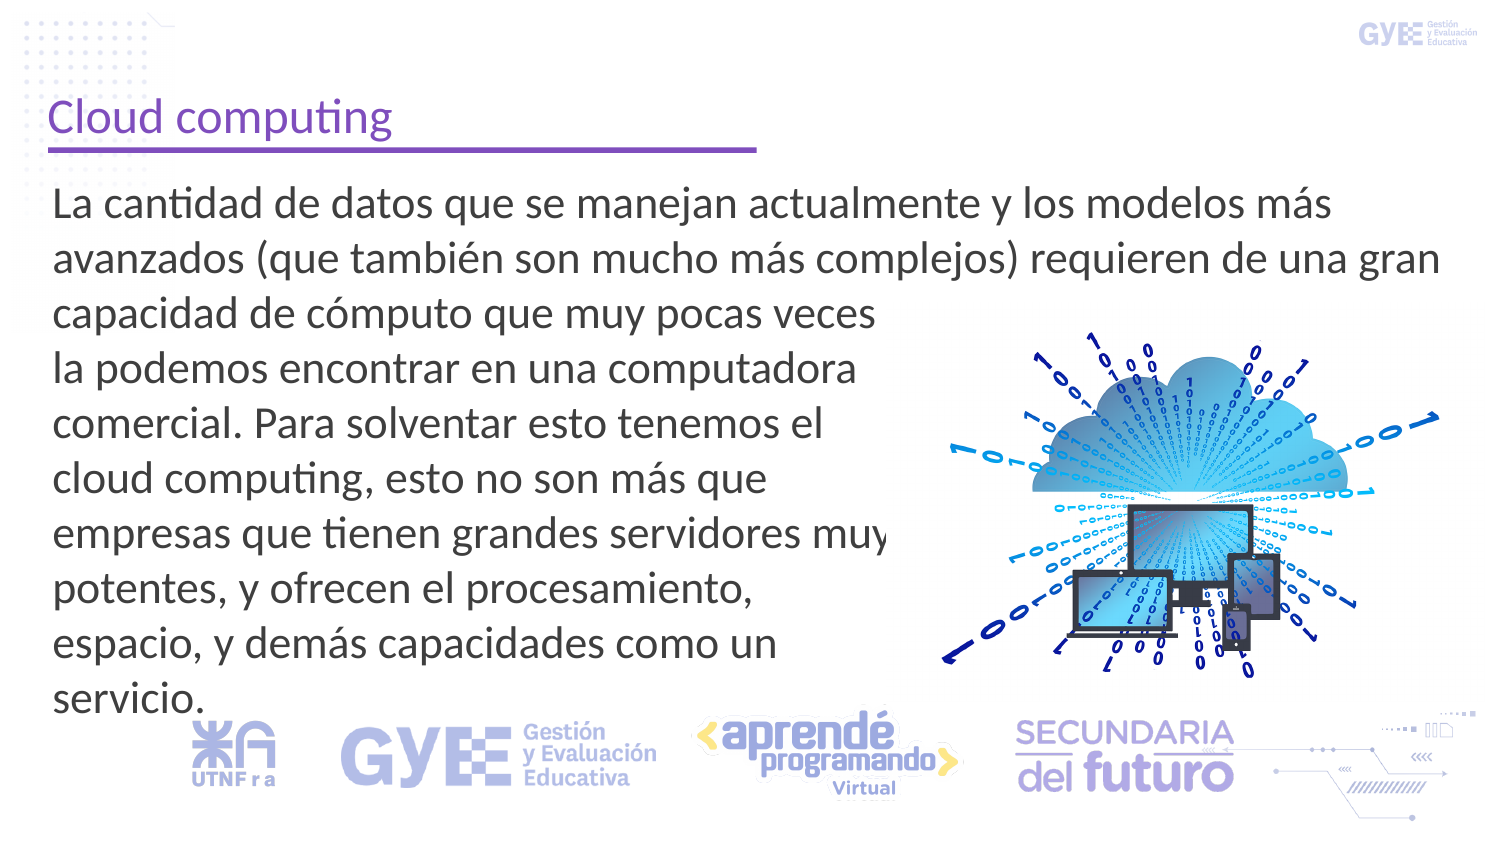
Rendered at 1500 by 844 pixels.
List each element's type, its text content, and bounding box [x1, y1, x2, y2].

picture [341, 721, 656, 789]
text_box [180, 147, 757, 153]
picture [1358, 19, 1478, 46]
picture [186, 712, 283, 798]
text_box Cloud computing [180, 78, 1500, 151]
picture [11, 11, 175, 334]
picture [688, 302, 1485, 835]
text_box La cantidad de datos que se manejan actualmente y los modelos más avanzados (que también son mucho más complejos) requieren de una gran capacidad de cómputo que muy pocas veces la podemos encontrar en una computadora comercial. Para solventar esto tenemos el cloud computing, esto no son más que empresas que tienen grandes servidores muy potentes, y ofrecen el procesamiento, espacio, y demás capacidades como un servicio. [40, 167, 1460, 707]
